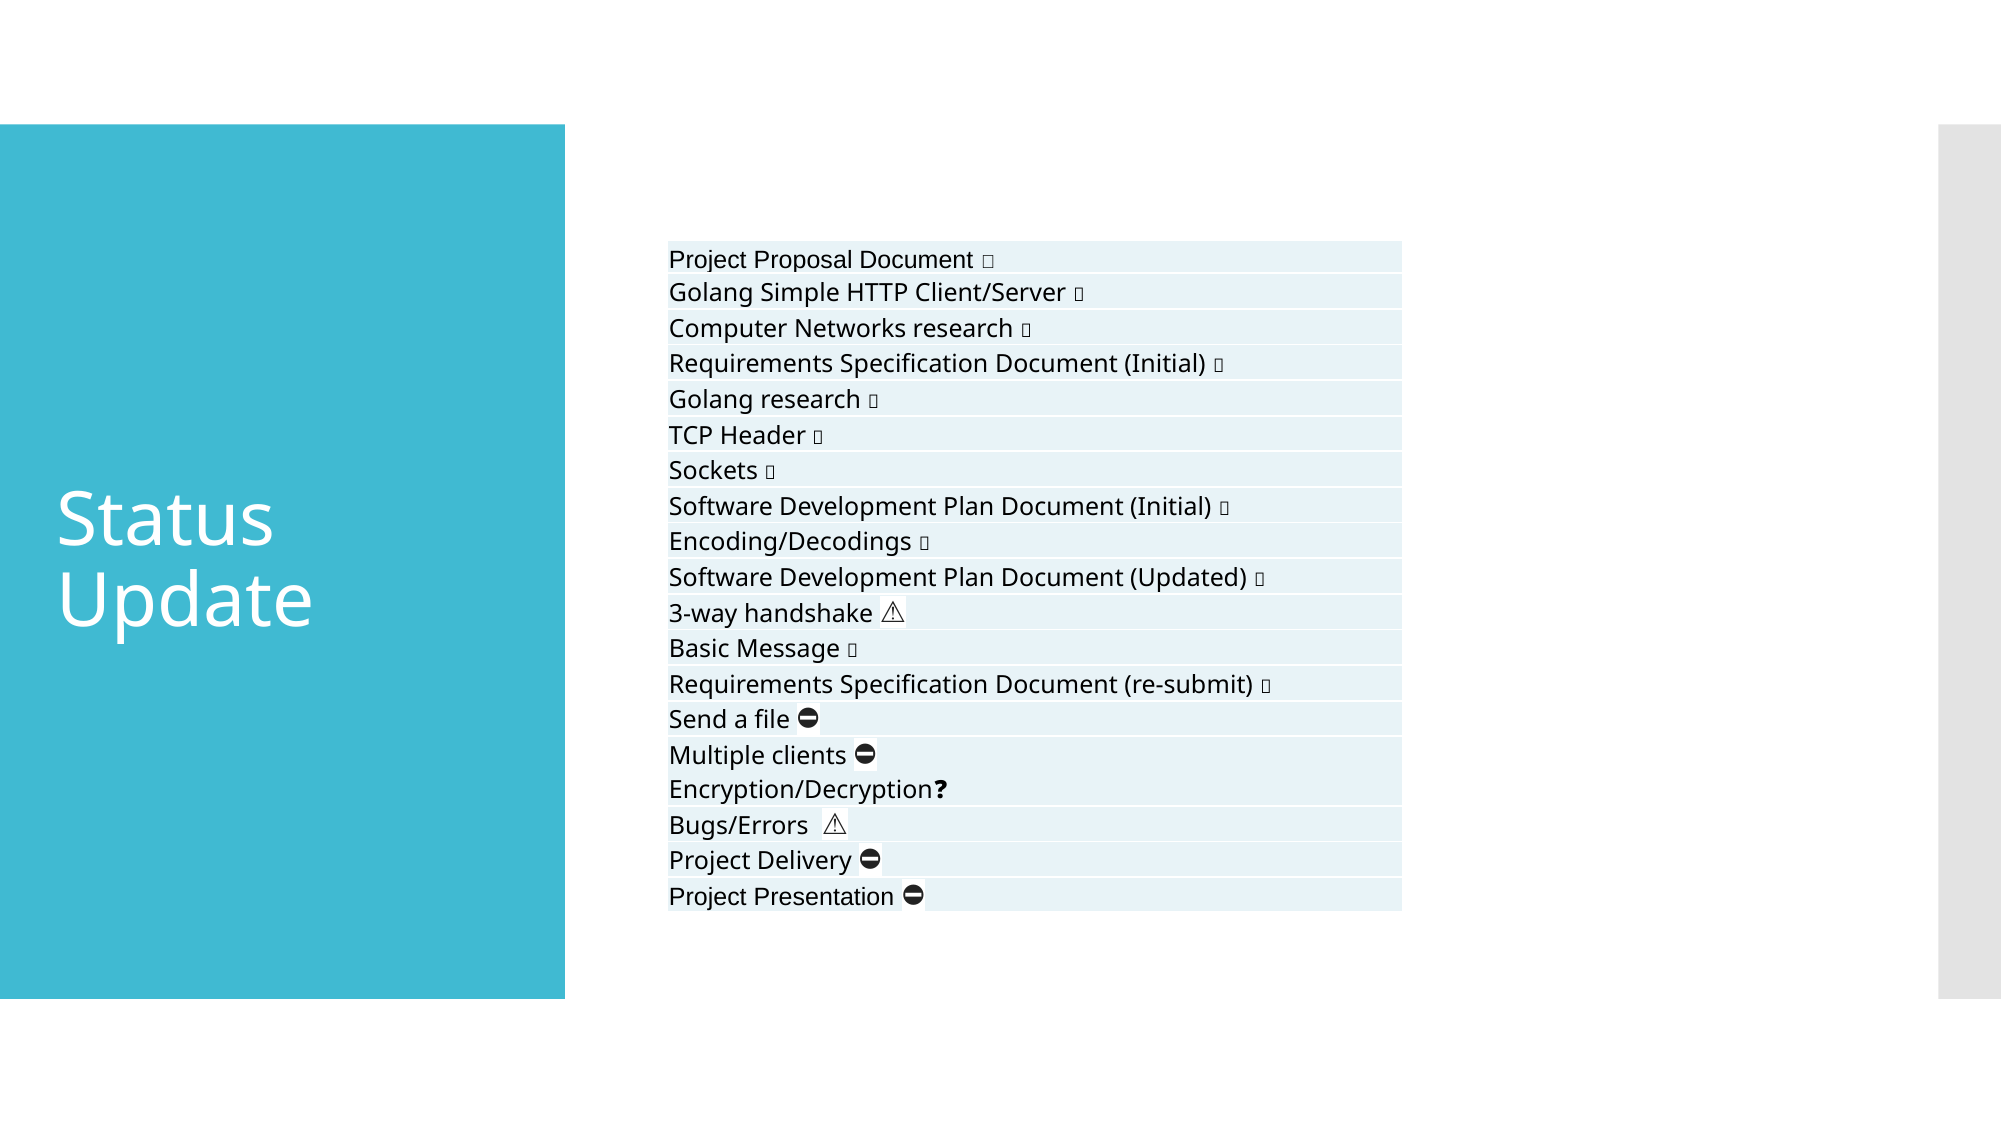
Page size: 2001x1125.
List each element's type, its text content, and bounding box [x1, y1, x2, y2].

table_cell Computer Networks research ✅ [668, 310, 1402, 344]
table_cell Requirements Specification Document (re-submit) ✅ [668, 666, 1402, 700]
table_cell TCP Header ✅ [668, 417, 1402, 450]
table_cell Software Development Plan Document (Initial) ✅ [668, 488, 1402, 522]
table_header Project Proposal Document ✅ [668, 241, 1402, 272]
table_cell Software Development Plan Document (Updated) ✅ [668, 559, 1402, 593]
table_cell Golang Simple HTTP Client/Server ✅ [668, 274, 1402, 308]
table_cell Project Delivery ⛔ [668, 842, 1402, 876]
table_cell Send a file ⛔ [668, 702, 1402, 735]
table_cell Encoding/Decodings ✅ [668, 523, 1402, 557]
table_cell Bugs/Errors ⚠️ [668, 807, 1402, 841]
table_cell Multiple clients ⛔ Encryption/Decryption❓ [668, 737, 1402, 805]
table_cell Requirements Specification Document (Initial) ✅ [668, 345, 1402, 379]
table_cell 3-way handshake ⚠️ [668, 595, 1402, 629]
table_cell Sockets ✅ [668, 452, 1402, 486]
table_cell Basic Message ✅ [668, 630, 1402, 664]
title Status Update [41, 184, 525, 940]
table_cell Project Presentation ⛔ [668, 878, 1402, 911]
table_cell Golang research ✅ [668, 381, 1402, 415]
